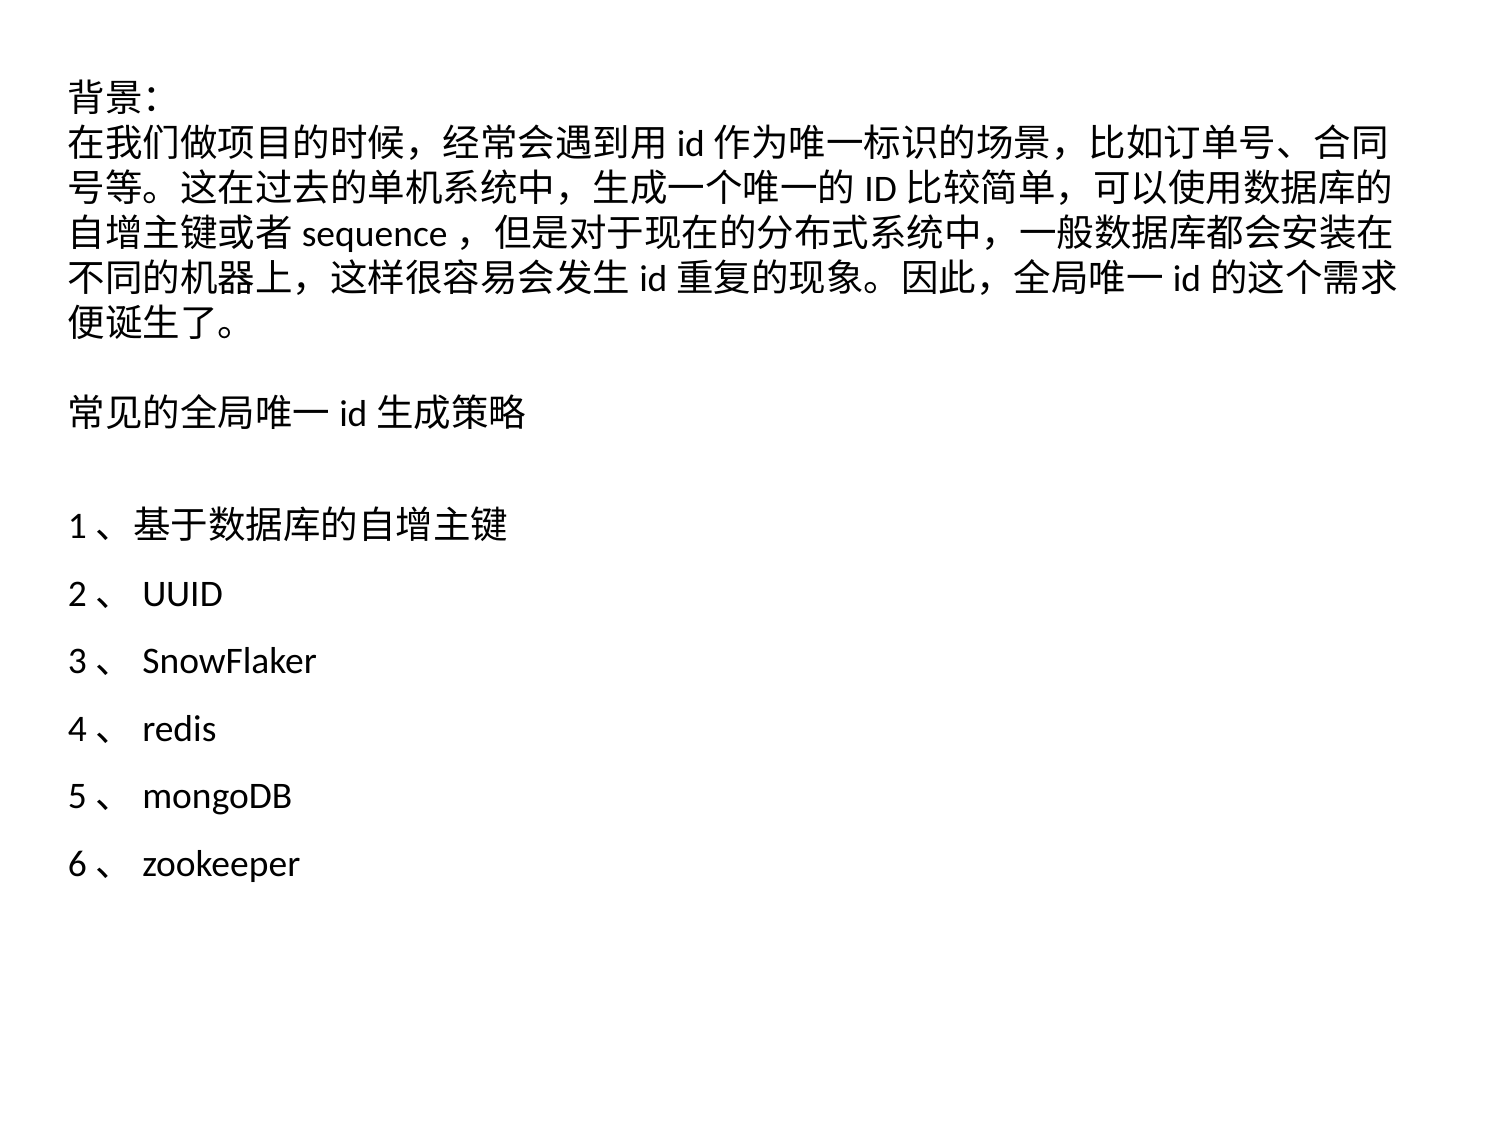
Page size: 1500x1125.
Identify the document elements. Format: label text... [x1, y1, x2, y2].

text_box 背景： 在我们做项目的时候，经常会遇到用id作为唯一标识的场景，比如订单号、合同号等。这在过去的单机系统中，生成一个唯一的ID比较简单，可以使用数据库的自增主键或者sequence，但是对于现在的分布式系统中，一般数据库都会安装在不同的机器上，这样很容易会发生id重复的现象。因此，全局唯一id的这个需求便诞生了。 常见的全局唯一id生成策略 1、基于数据库的自增主键 2、UUID 3、SnowFlaker 4、redis 5、mongoDB 6、zookeeper [53, 66, 1436, 892]
